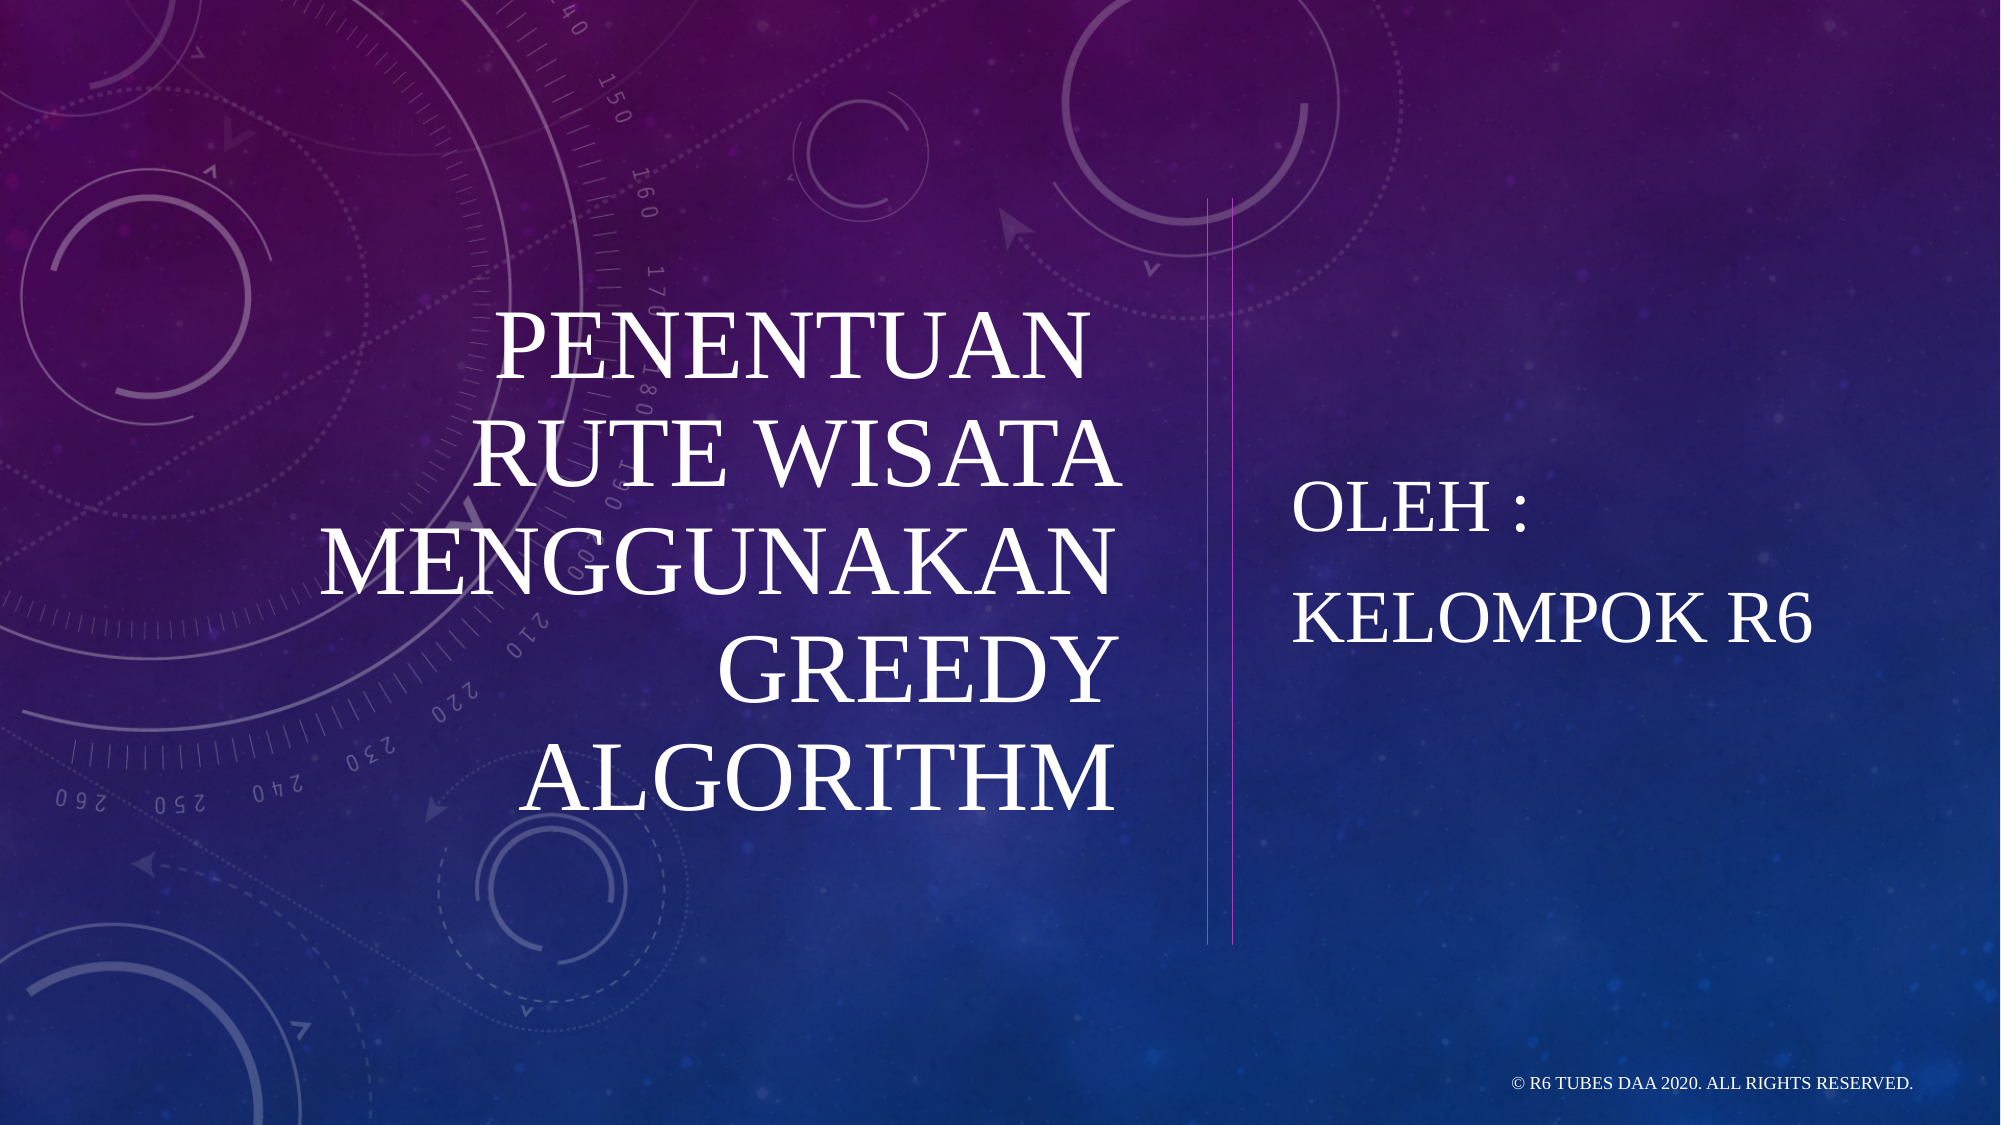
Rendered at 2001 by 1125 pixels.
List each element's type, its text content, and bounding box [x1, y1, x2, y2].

title Penentuan Rute Wisata Menggunakan Greedy Algorithm [145, 198, 1134, 926]
picture [0, 0, 2001, 1125]
text_box © R6 tubes DAA 2020. all rights reserved. [1496, 1063, 2000, 1125]
subtitle Oleh : Kelompok r6 [1276, 445, 1881, 775]
